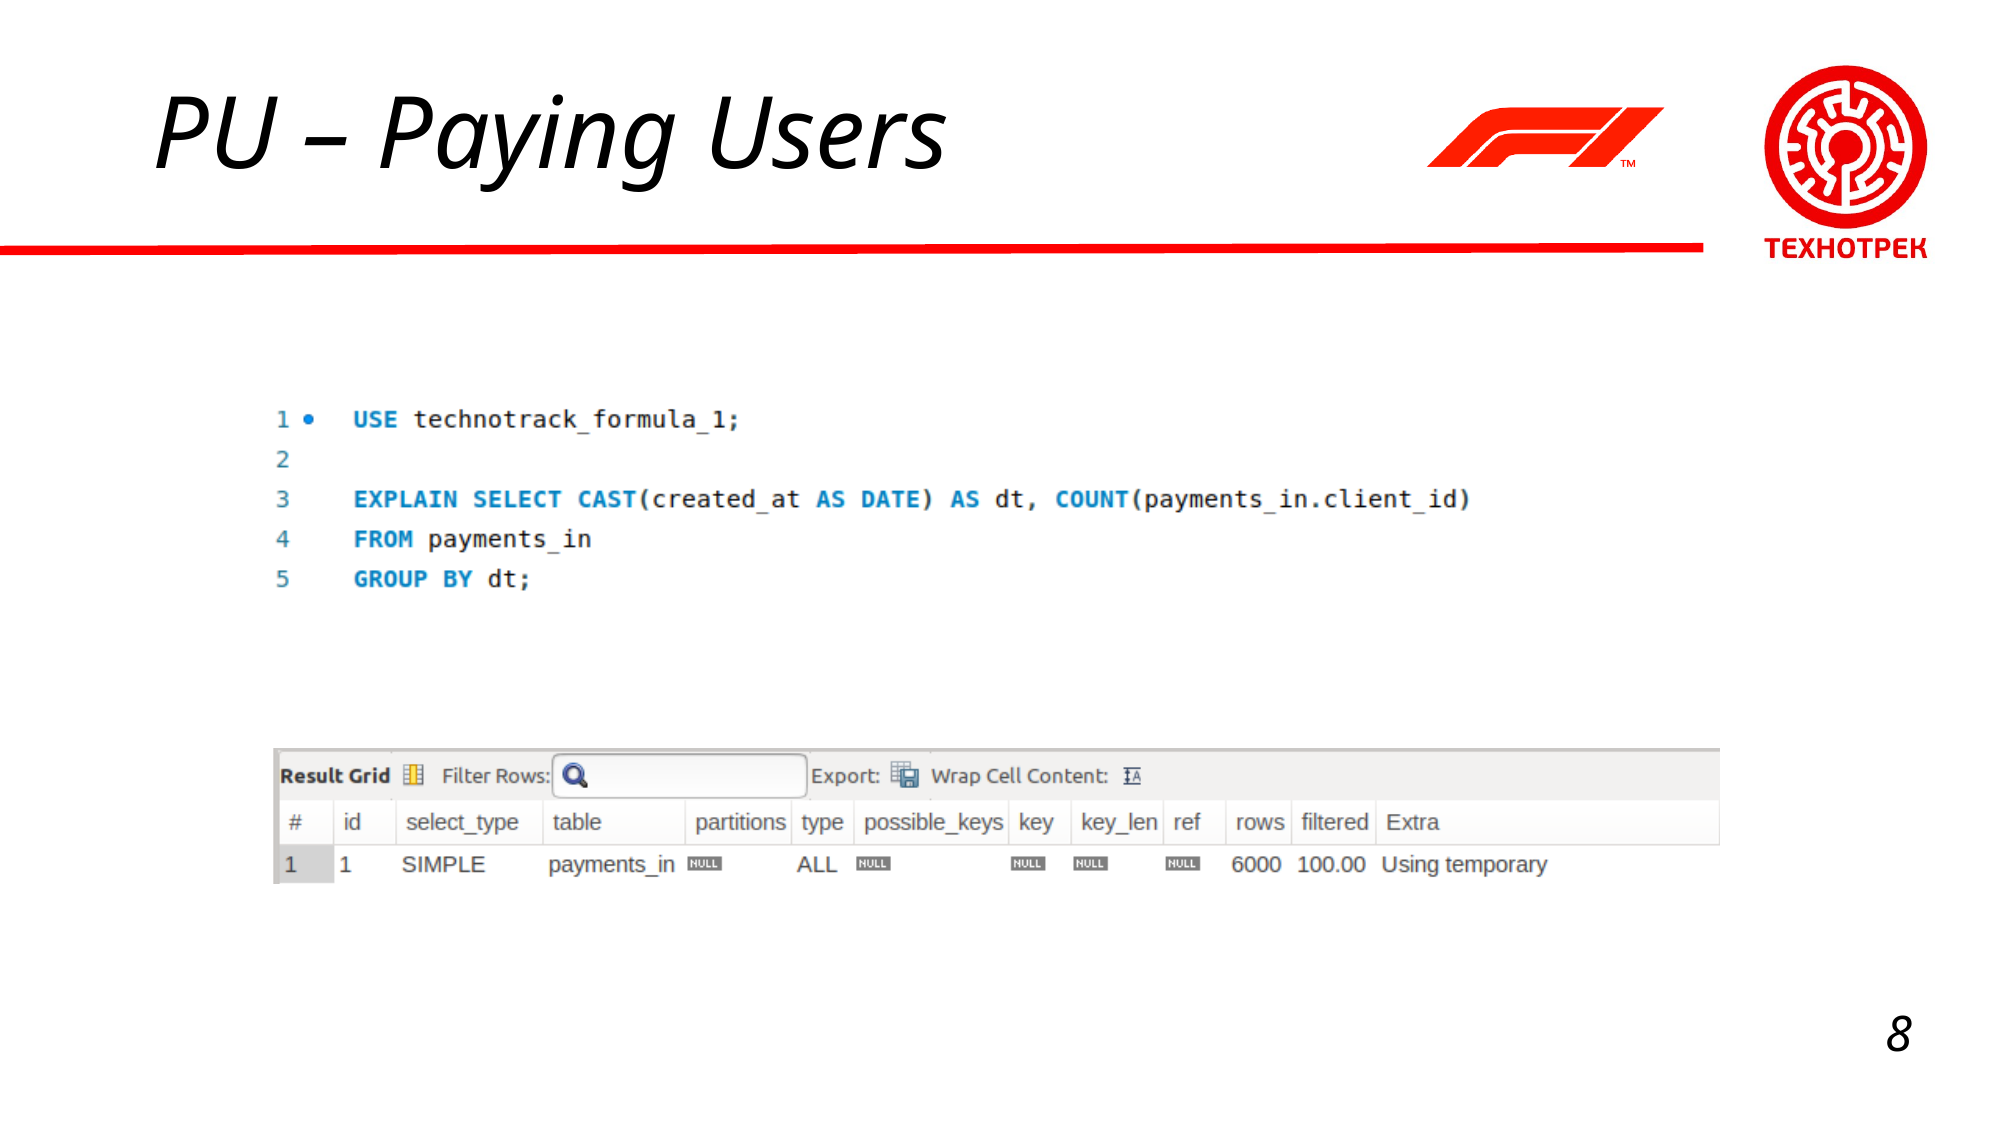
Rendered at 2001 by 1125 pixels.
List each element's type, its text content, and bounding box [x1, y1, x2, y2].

text_box 8 [1870, 1001, 1940, 1070]
picture [1421, 59, 1670, 213]
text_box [0, 247, 1704, 251]
picture [1752, 59, 1940, 264]
title PU – Paying Users [137, 33, 1863, 239]
picture [272, 748, 1720, 884]
picture [249, 402, 1758, 608]
